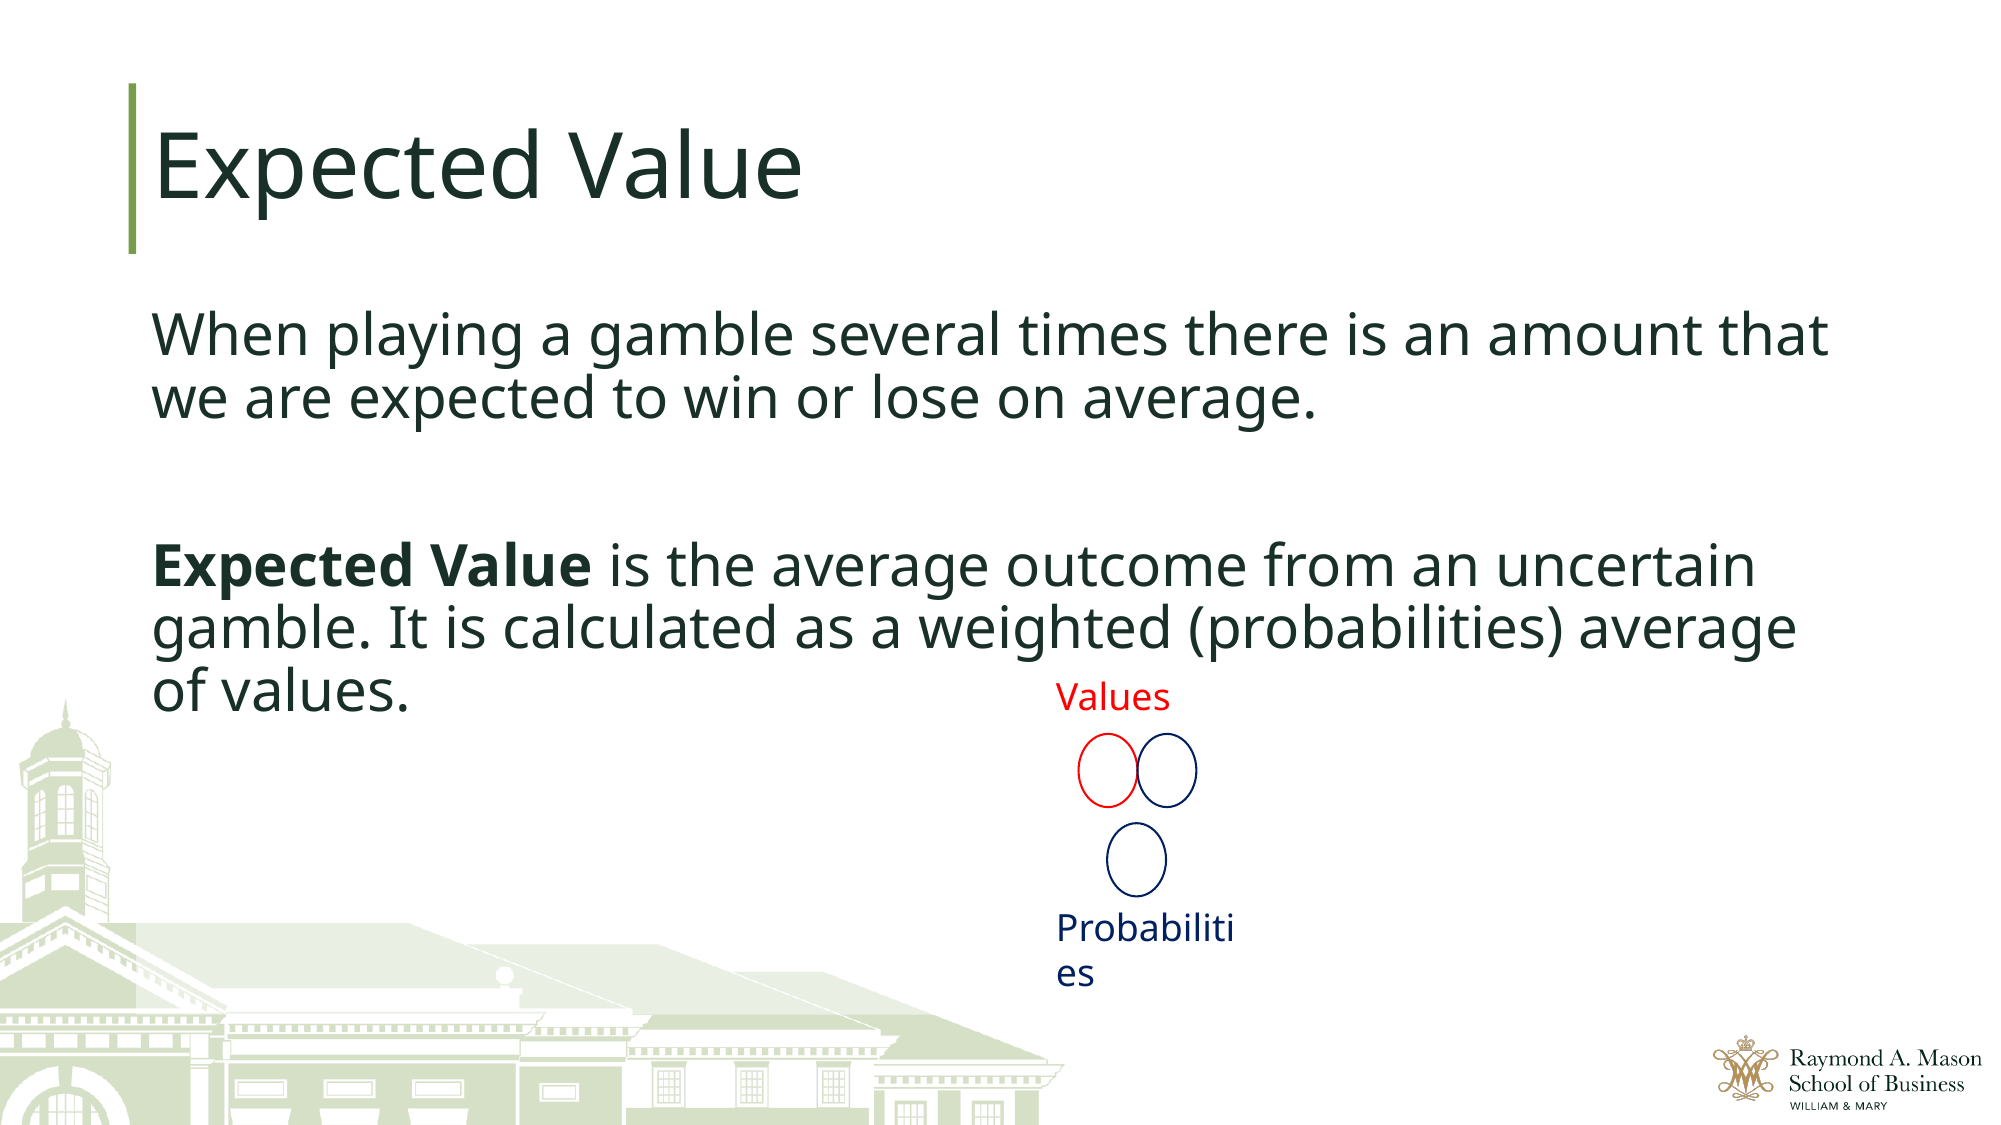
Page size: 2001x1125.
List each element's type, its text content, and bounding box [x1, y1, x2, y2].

text_box [1077, 732, 1137, 809]
picture [1713, 1035, 1982, 1110]
text_box [1106, 822, 1168, 896]
text_box [1136, 732, 1198, 809]
text_box Probabilities [1041, 896, 1270, 1002]
text_box Values [1041, 666, 1186, 726]
picture [0, 697, 1065, 1125]
title Expected Value [137, 59, 1863, 278]
